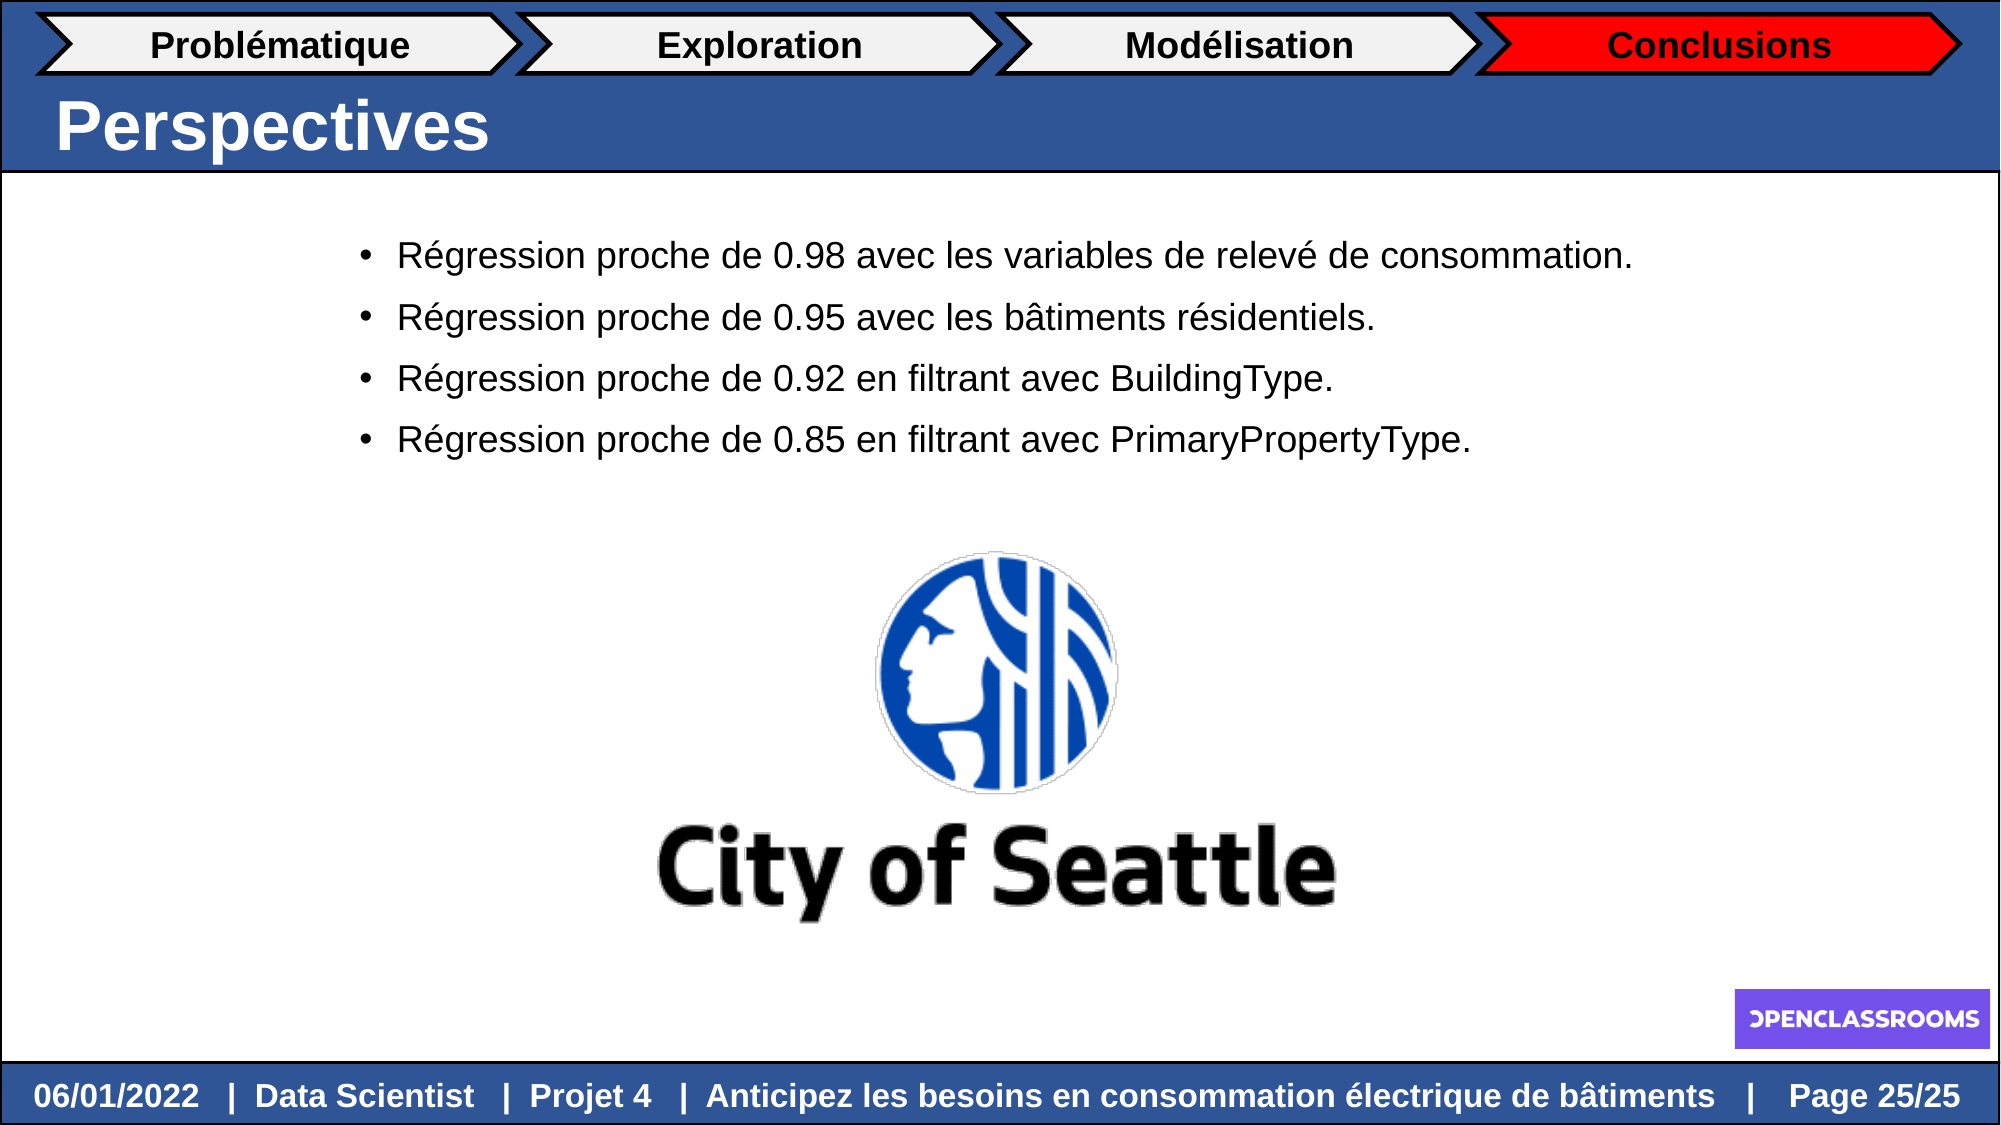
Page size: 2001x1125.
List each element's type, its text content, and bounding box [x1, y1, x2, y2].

picture [538, 434, 1462, 1025]
title Perspectives [40, 74, 1766, 194]
text_box Page 25/25 [1727, 1066, 2000, 1125]
list Régression proche de 0.98 avec les variables de relevé de consommation. Régression proche de 0.95 avec les bâtiments résidentiels. Régression proche de 0.92 en filtrant avec BuildingType. Régression proche de 0.85 en filtrant avec PrimaryPropertyType. [344, 229, 1656, 1121]
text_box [40, 14, 1960, 74]
picture [1734, 989, 1991, 1049]
